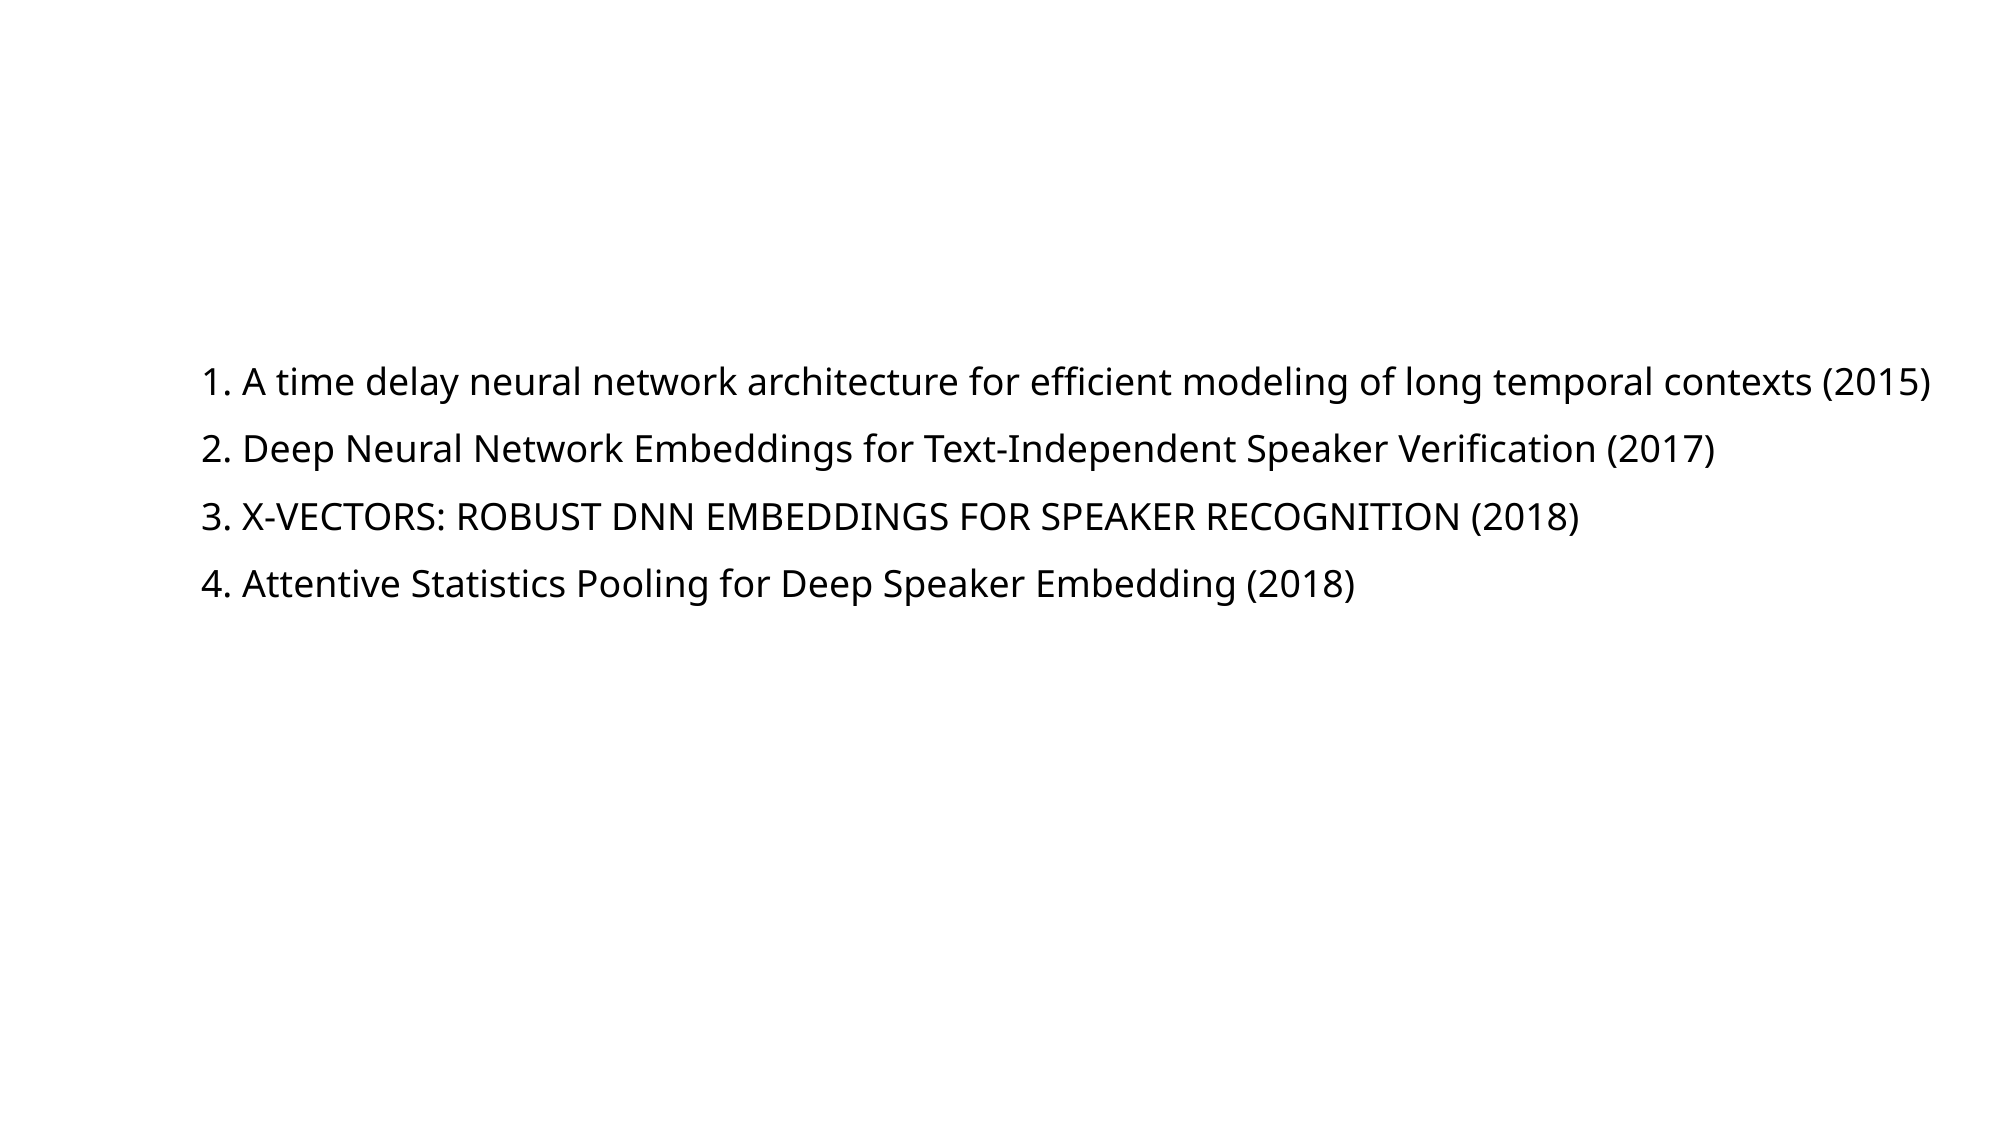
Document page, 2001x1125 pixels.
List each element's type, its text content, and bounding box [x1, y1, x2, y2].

text_box 1. A time delay neural network architecture for efficient modeling of long temporal contexts (2015) 2. Deep Neural Network Embeddings for Text-Independent Speaker Verification (2017) 3. X-VECTORS: ROBUST DNN EMBEDDINGS FOR SPEAKER RECOGNITION (2018) 4. Attentive Statistics Pooling for Deep Speaker Embedding (2018) [186, 327, 1948, 613]
